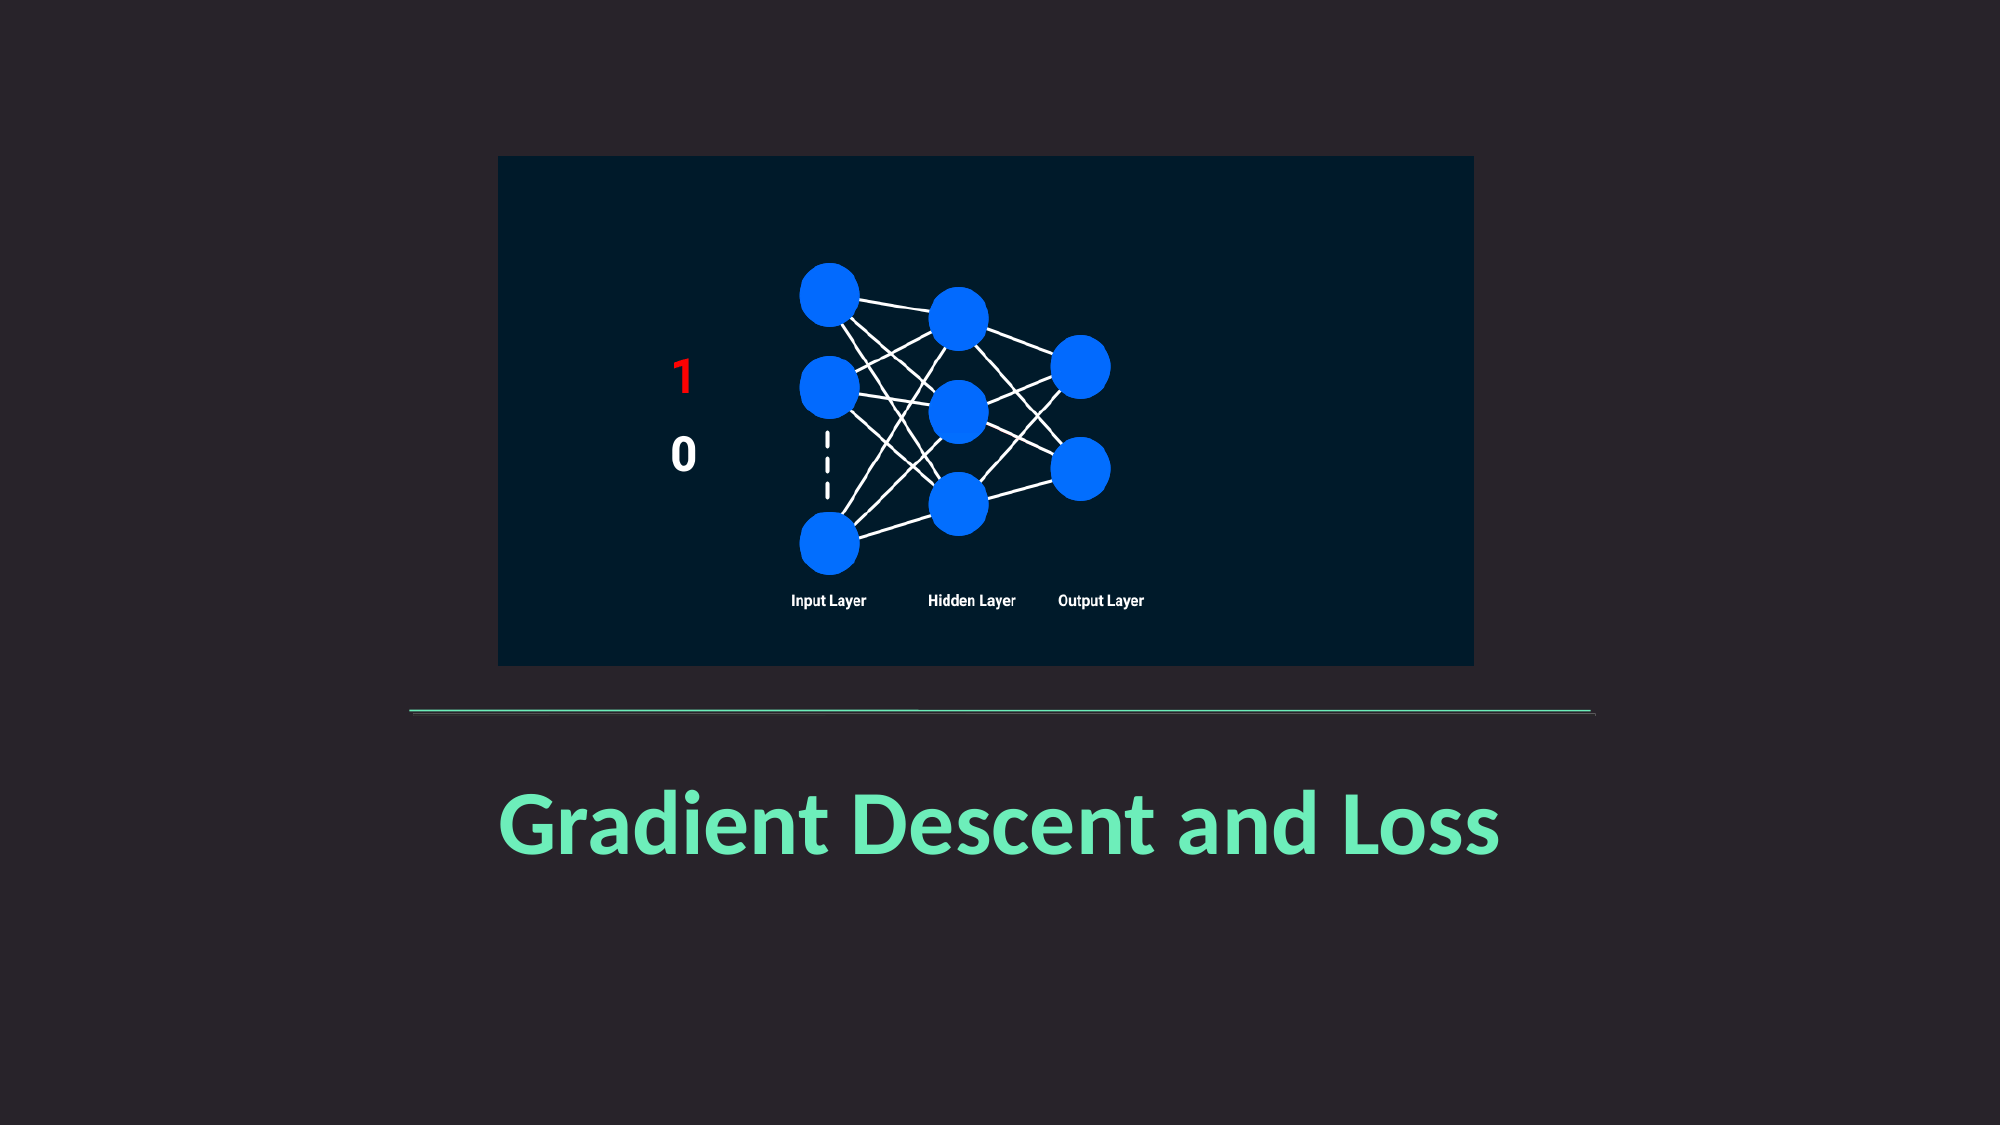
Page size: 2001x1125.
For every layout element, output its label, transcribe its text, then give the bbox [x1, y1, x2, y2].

picture [498, 156, 1474, 666]
text_box Gradient Descent and Loss [83, 755, 1917, 881]
